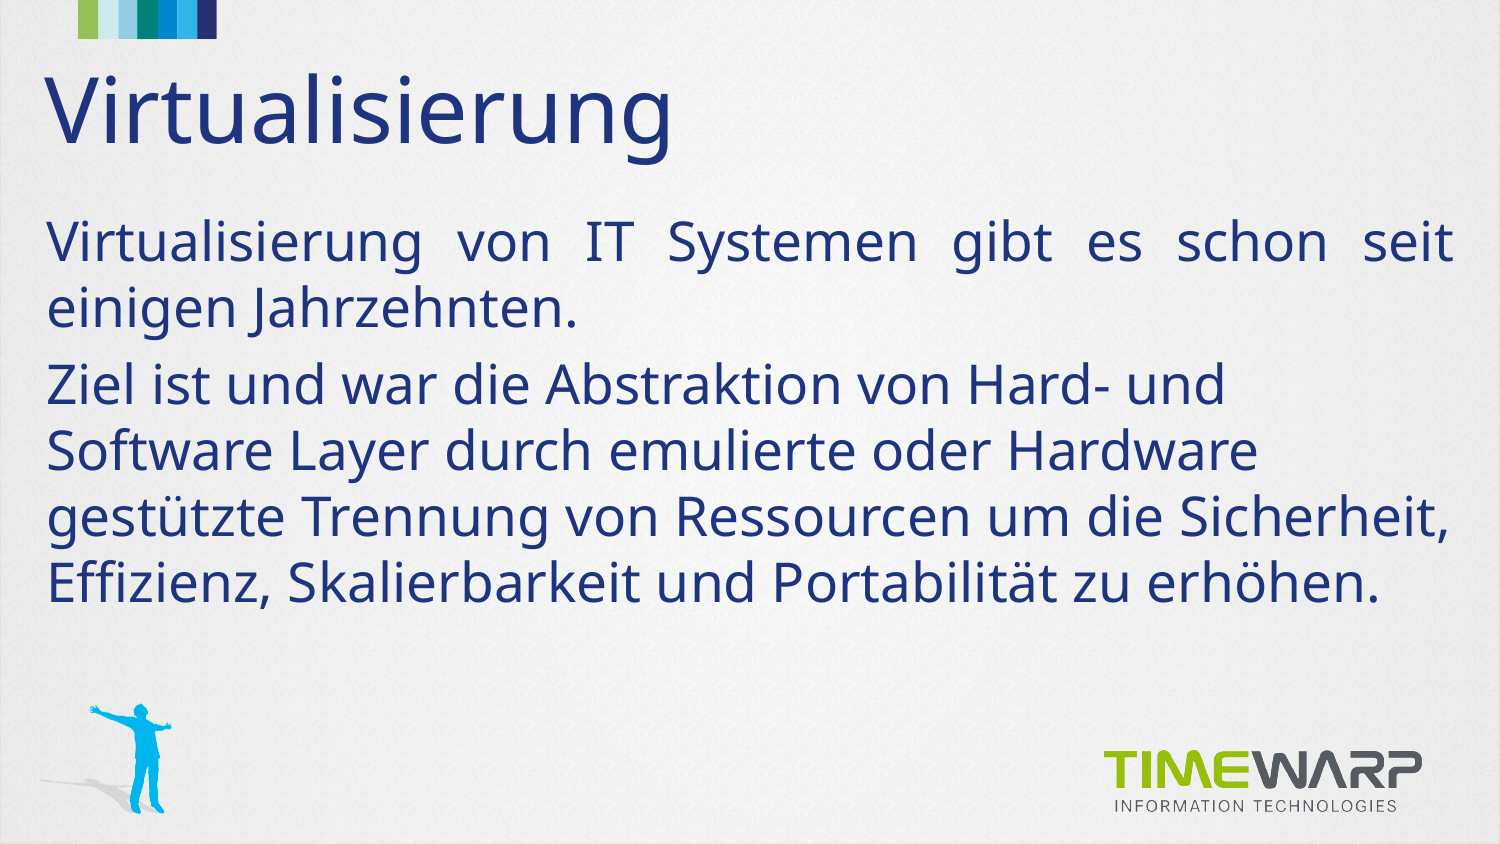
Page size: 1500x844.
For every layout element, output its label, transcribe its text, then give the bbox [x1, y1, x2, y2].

title Virtualisierung [29, 44, 1424, 185]
list Virtualisierung von IT Systemen gibt es schon seit einigen Jahrzehnten. Ziel ist und war die Abstraktion von Hard- und Software Layer durch emulierte oder Hardware gestützte Trennung von Ressourcen um die Sicherheit, Effizienz, Skalierbarkeit und Portabilität zu erhöhen. [29, 198, 1471, 682]
picture [0, 0, 1500, 844]
